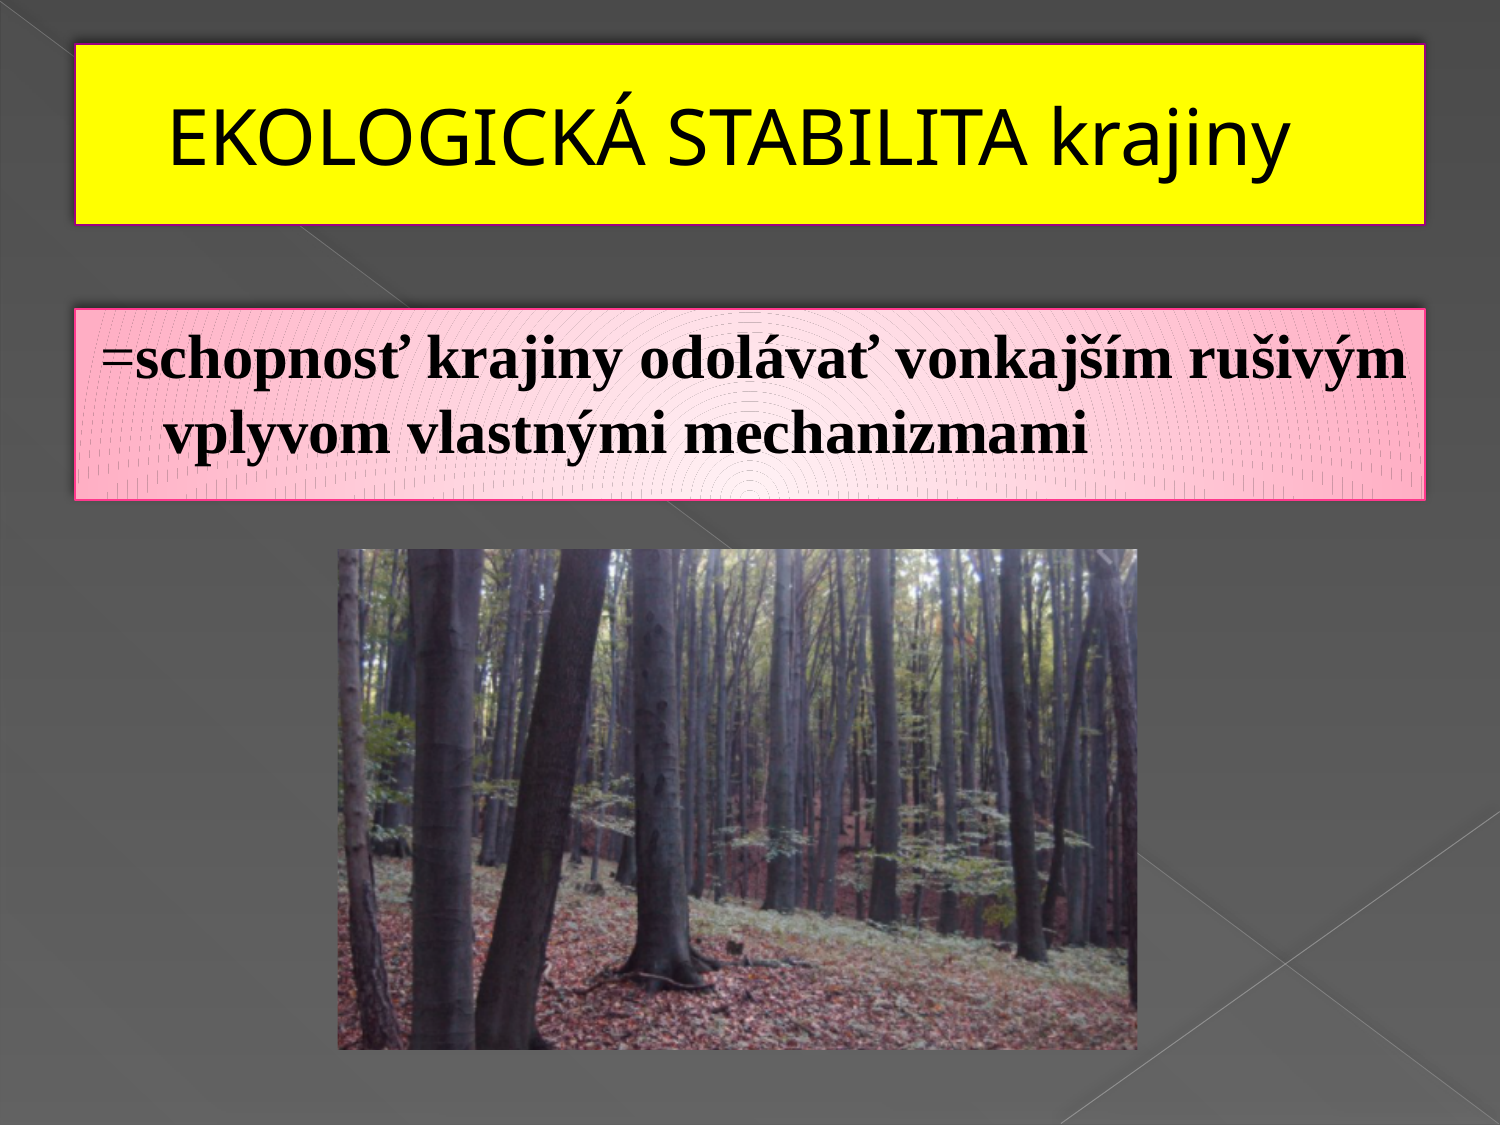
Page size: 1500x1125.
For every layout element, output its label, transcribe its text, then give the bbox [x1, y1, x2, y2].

picture [337, 549, 1138, 1051]
text_box EKOLOGICKÁ STABILITA krajiny [74, 43, 1426, 226]
text_box =schopnosť krajiny odolávať vonkajším rušivým vplyvom vlastnými mechanizmami [74, 308, 1426, 501]
